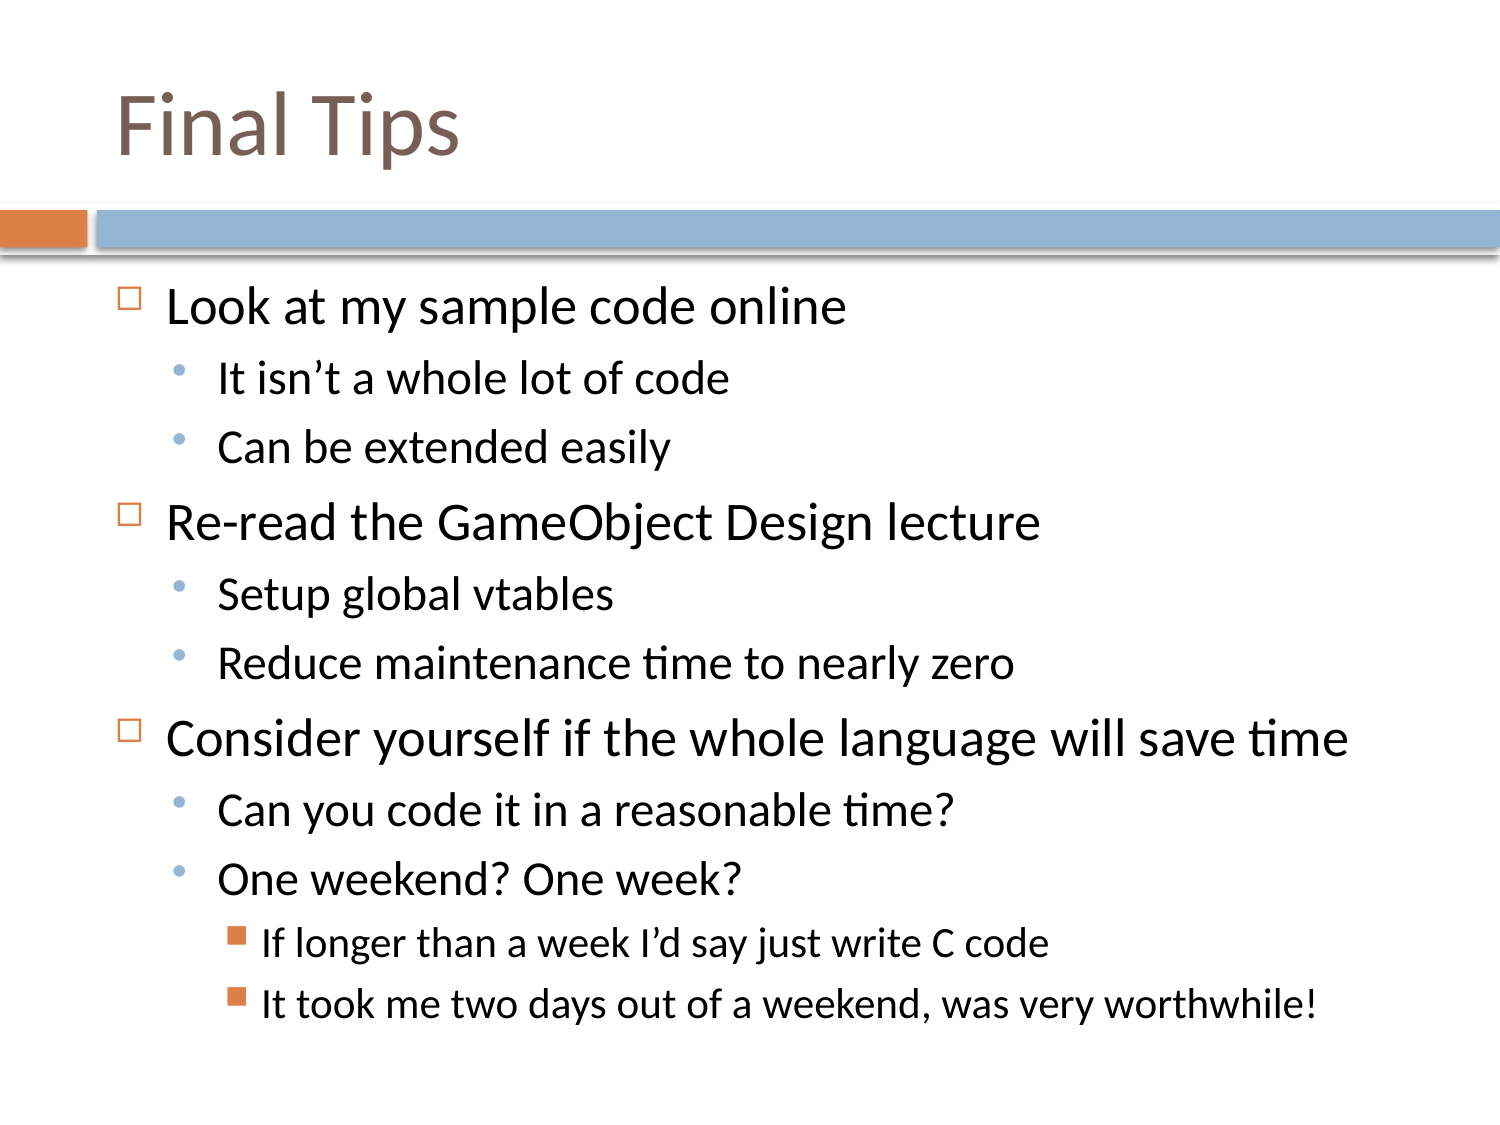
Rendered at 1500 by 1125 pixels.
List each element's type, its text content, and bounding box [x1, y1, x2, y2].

title Final Tips [100, 37, 1438, 200]
list Look at my sample code online It isn’t a whole lot of code Can be extended easily Re-read the GameObject Design lecture Setup global vtables Reduce maintenance time to nearly zero Consider yourself if the whole language will save time Can you code it in a reasonable time? One weekend? One week? If longer than a week I’d say just write C code It took me two days out of a weekend, was very worthwhile! [100, 262, 1438, 1050]
